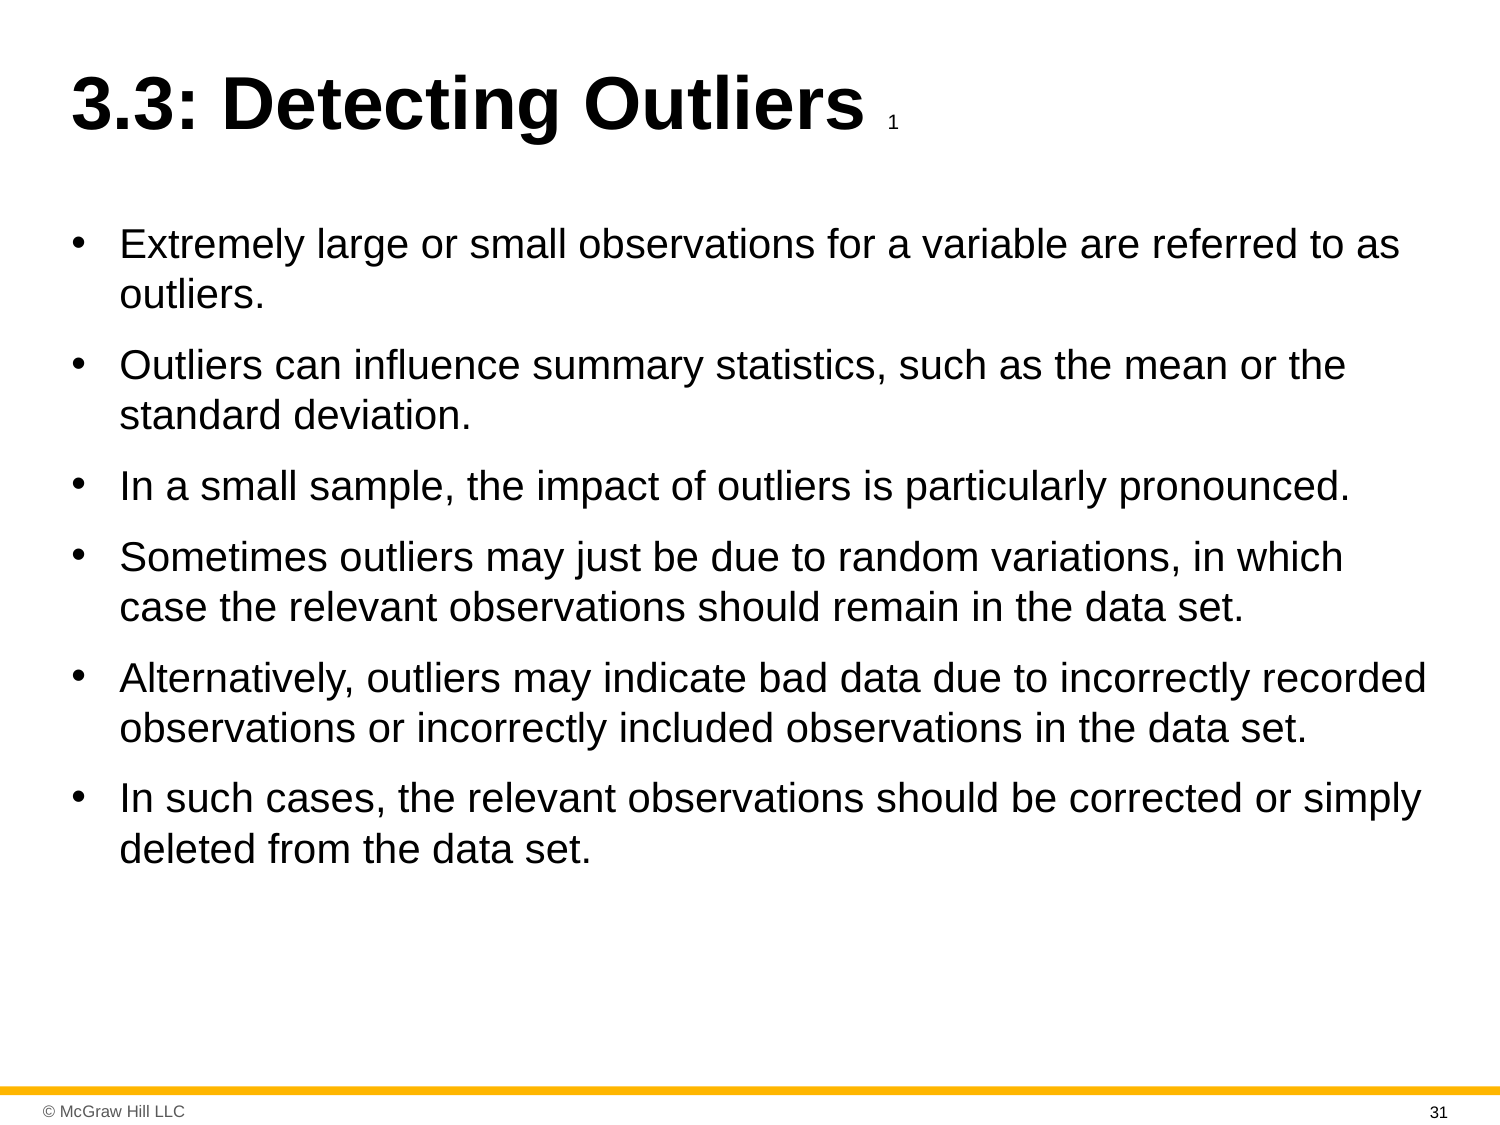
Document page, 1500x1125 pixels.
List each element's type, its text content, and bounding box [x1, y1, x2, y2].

slide_number 31 [1415, 1094, 1474, 1122]
title 3.3: Detecting Outliers 1 [56, 31, 1444, 180]
list Extremely large or small observations for a variable are referred to as outliers. Outliers can influence summary statistics, such as the mean or the standard deviation. In a small sample, the impact of outliers is particularly pronounced. Sometimes outliers may just be due to random variations, in which case the relevant observations should remain in the data set. Alternatively, outliers may indicate bad data due to incorrectly recorded observations or incorrectly included observations in the data set. In such cases, the relevant observations should be corrected or simply deleted from the data set. [56, 209, 1444, 1069]
